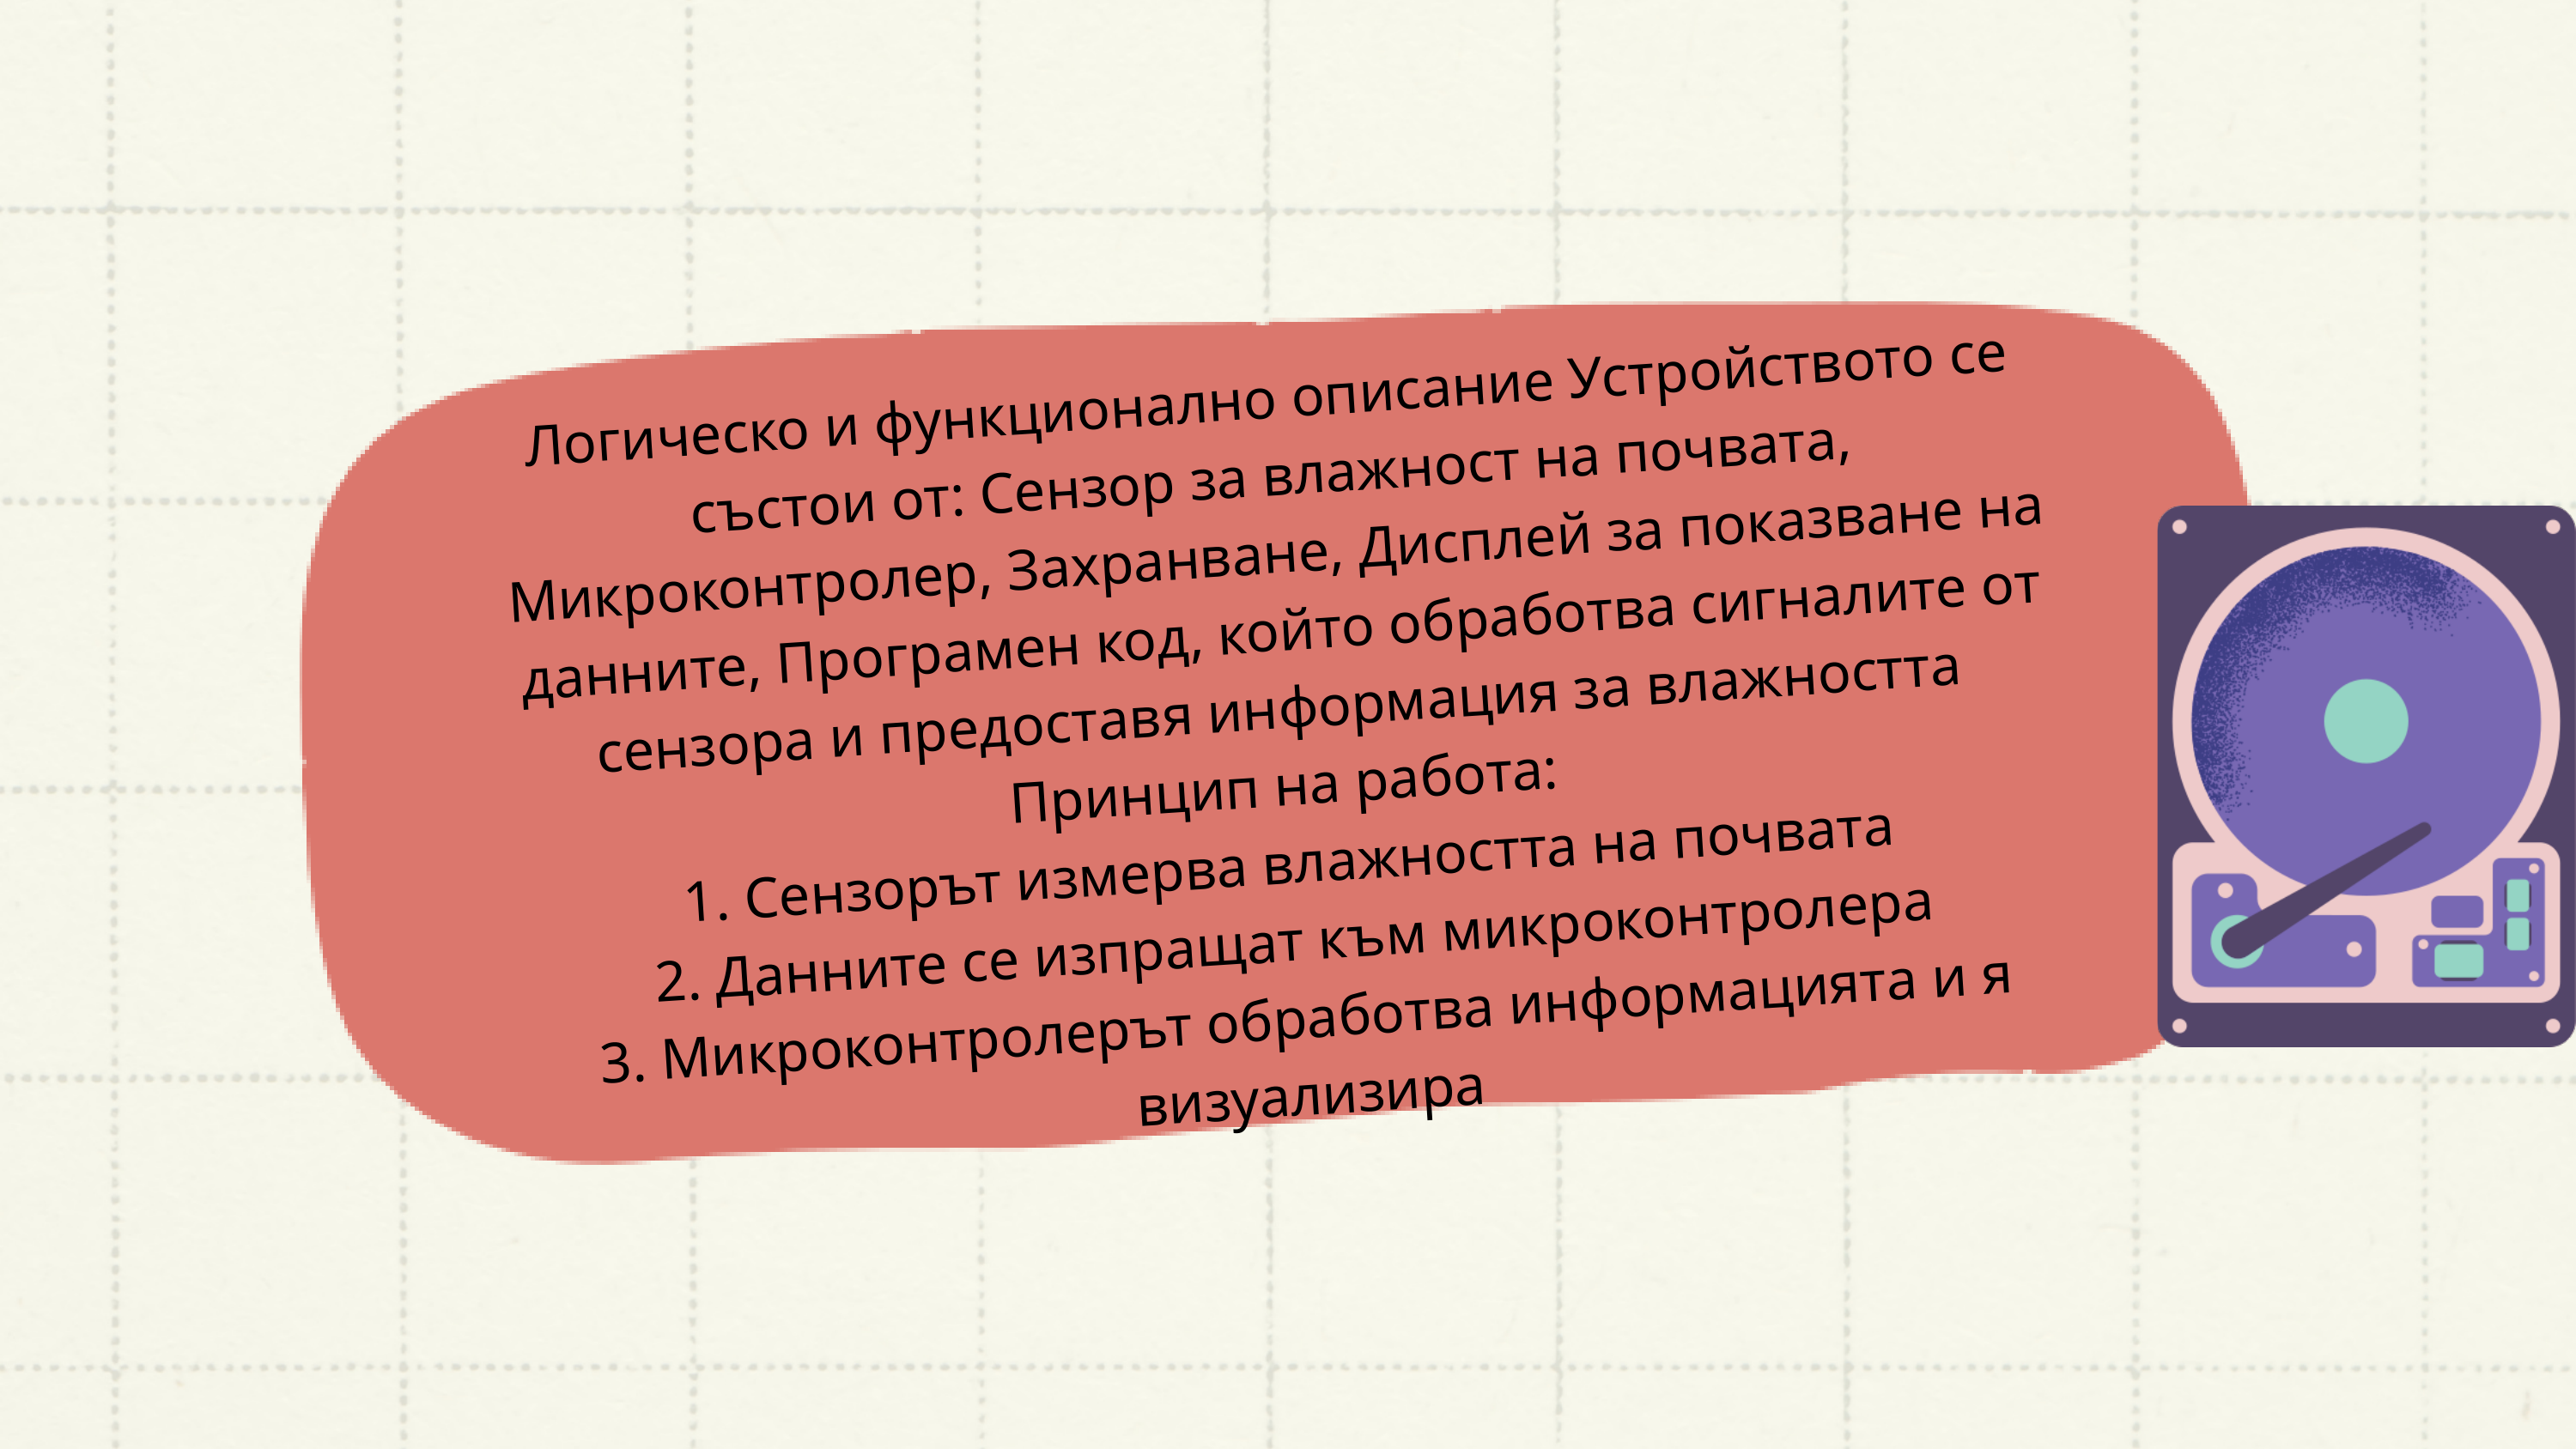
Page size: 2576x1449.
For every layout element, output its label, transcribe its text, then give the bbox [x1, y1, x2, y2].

text_box [2157, 506, 2576, 1047]
text_box Логическо и функционално описание Устройството се състои от: Сензор за влажност на почвата, Микроконтролер, Захранване, Дисплей за показване на данните, Програмен код, който обработва сигналите от сензора и предоставя информация за влажността Принцип на работа: 1. Сензорът измерва влажността на почвата 2. Данните се изпращат към микроконтролера 3. Микроконтролерът обработва информацията и я визуализира [459, 299, 2117, 1179]
text_box [651, 301, 2264, 1170]
text_box [299, 301, 2017, 1170]
text_box [0, 0, 2576, 1449]
